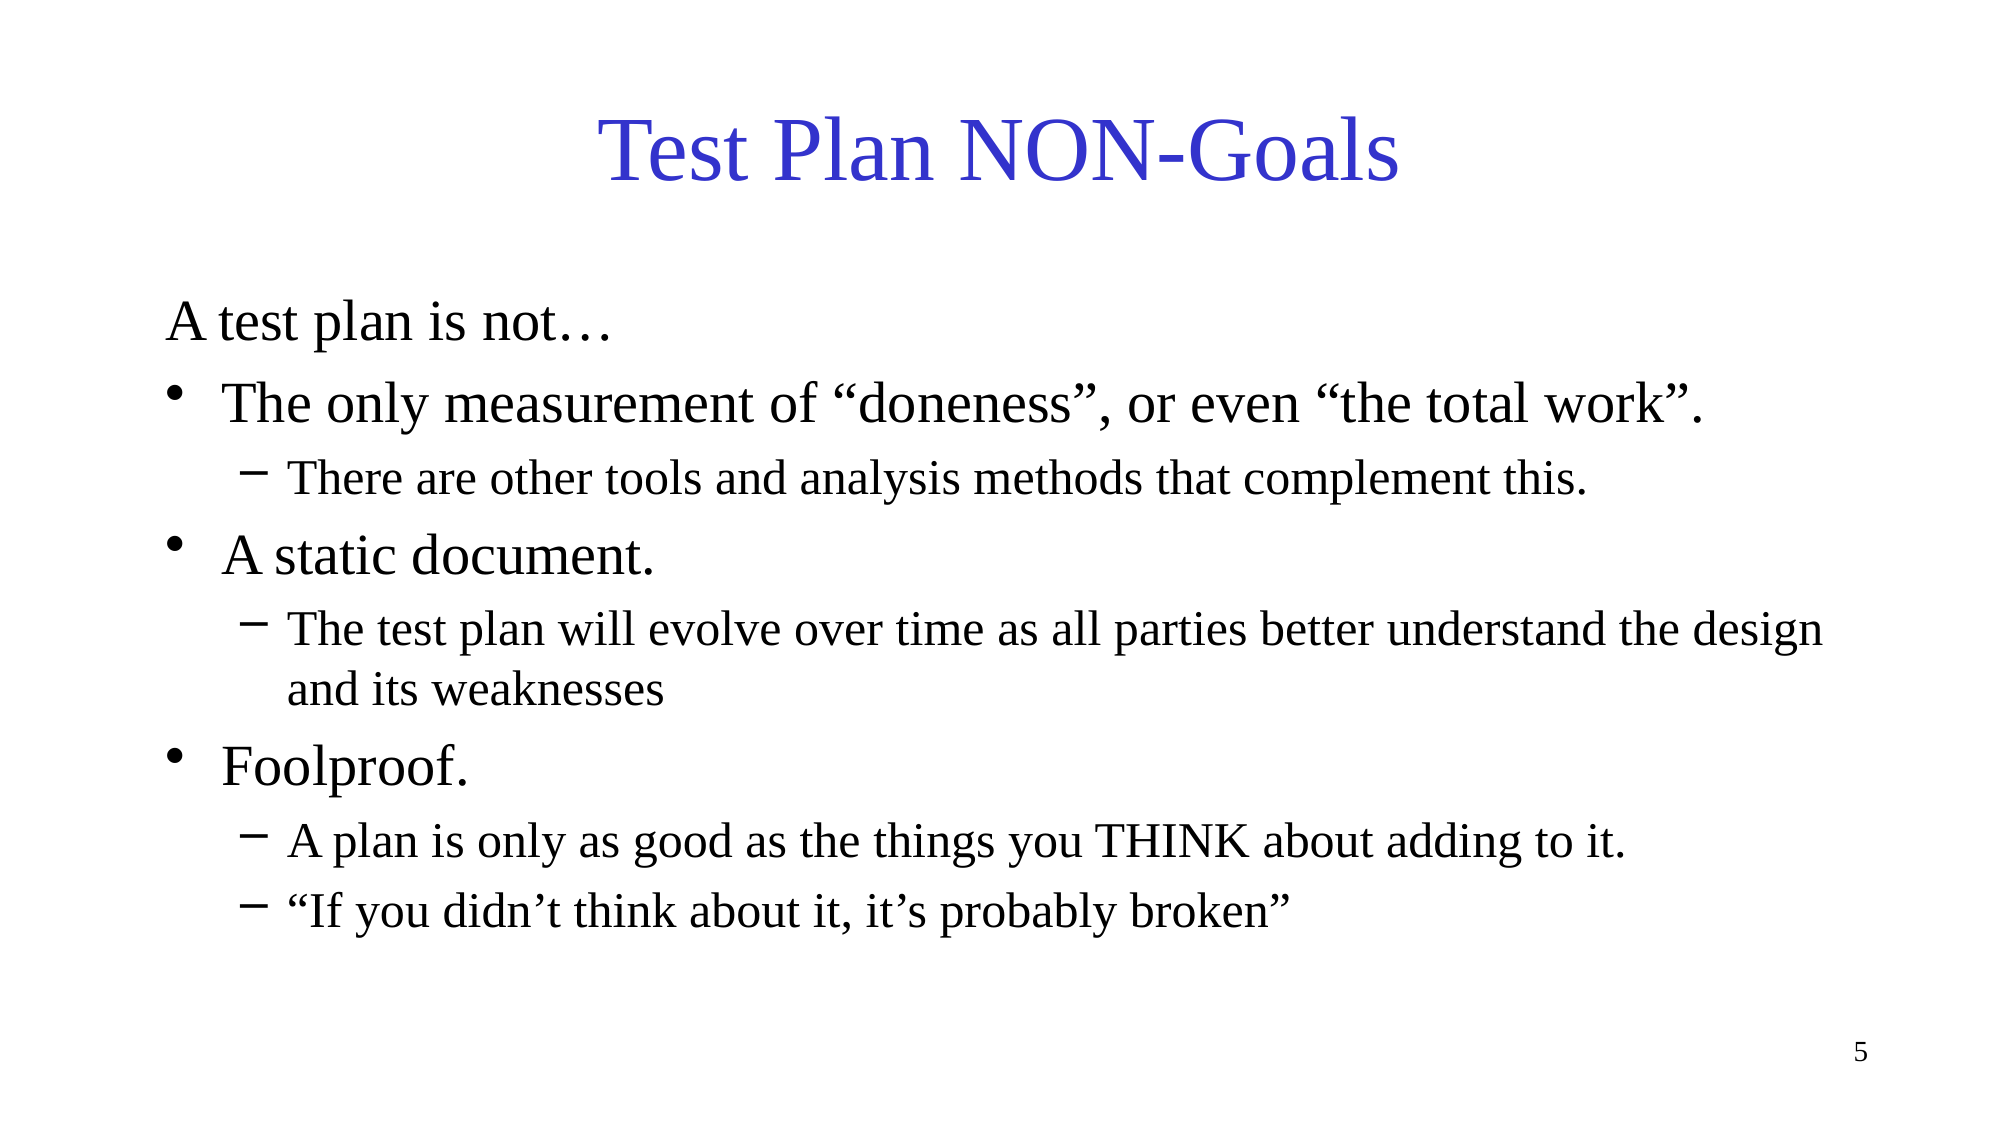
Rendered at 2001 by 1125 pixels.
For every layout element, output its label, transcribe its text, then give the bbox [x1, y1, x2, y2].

list A test plan is not… The only measurement of “doneness”, or even “the total work”. There are other tools and analysis methods that complement this. A static document. The test plan will evolve over time as all parties better understand the design and its weaknesses Foolproof. A plan is only as good as the things you THINK about adding to it. “If you didn’t think about it, it’s probably broken” [150, 275, 1850, 1000]
title Test Plan NON-Goals [150, 50, 1850, 238]
